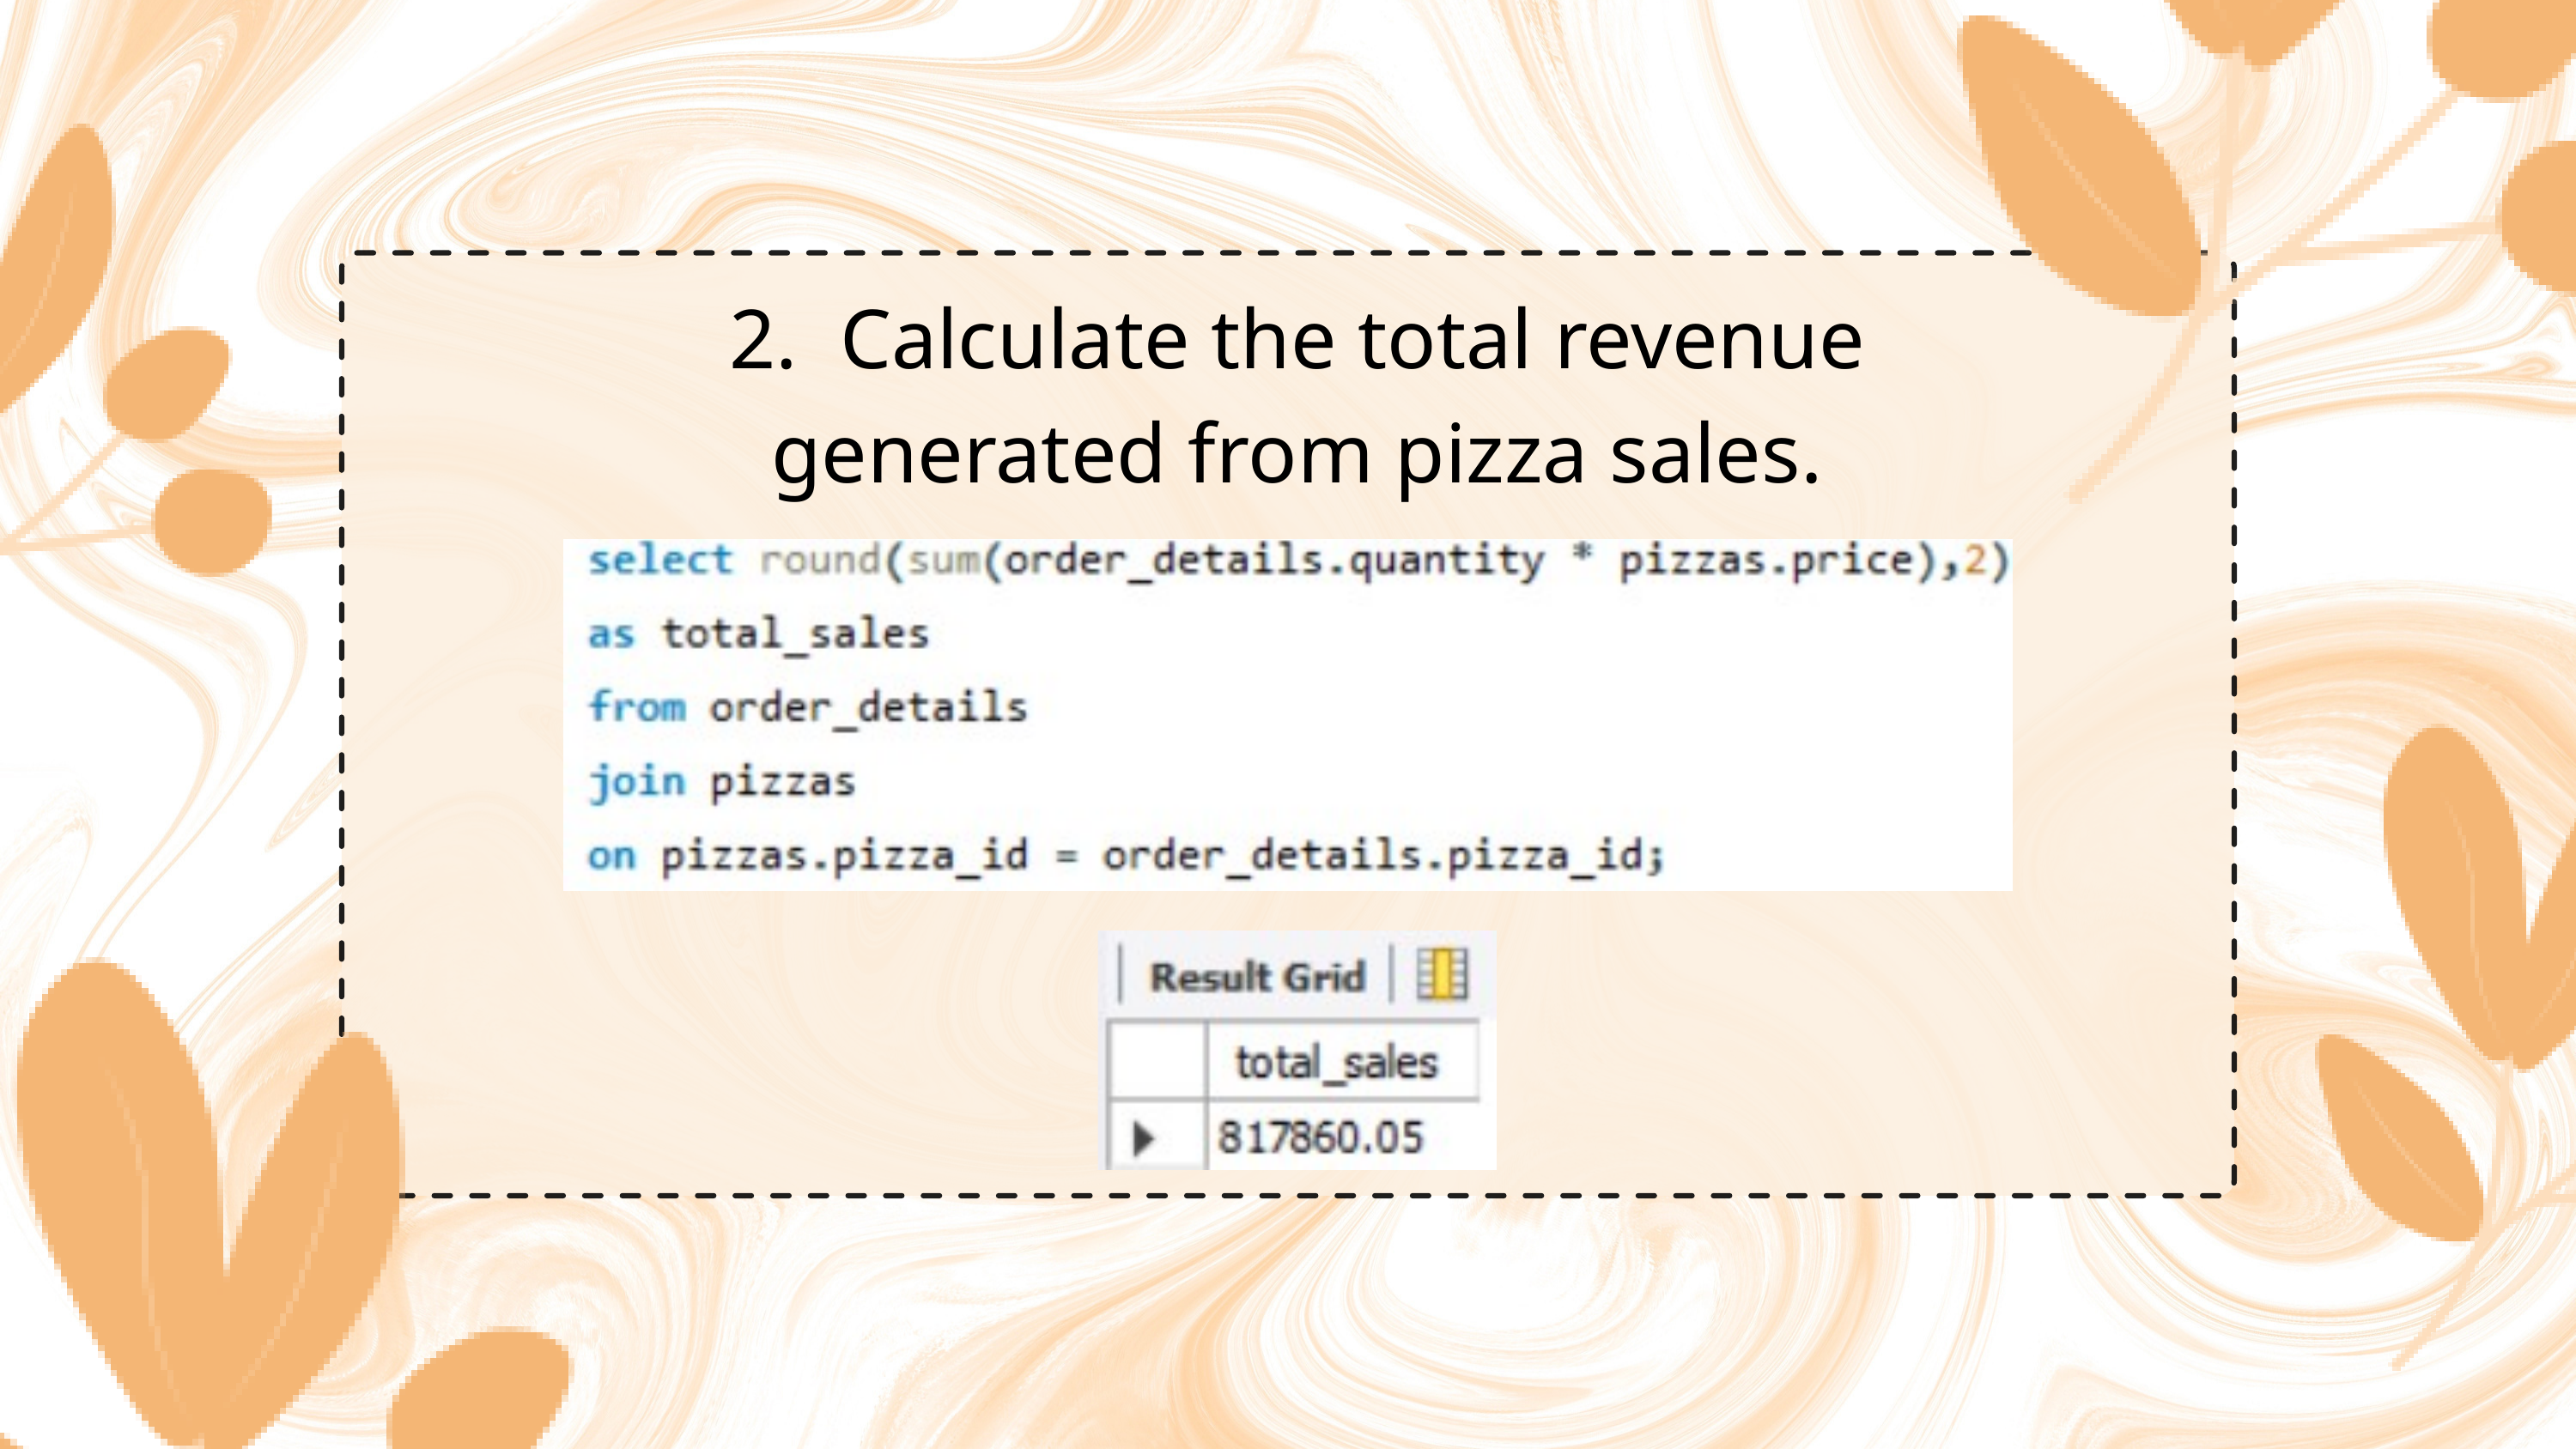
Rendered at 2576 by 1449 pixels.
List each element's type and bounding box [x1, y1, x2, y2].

text_box [341, 252, 2235, 1197]
text_box [631, 511, 2576, 1449]
text_box [0, 0, 1951, 957]
text_box [1951, 0, 2576, 511]
text_box [2311, 724, 2576, 1376]
text_box [0, 957, 631, 1449]
text_box [0, 72, 272, 724]
